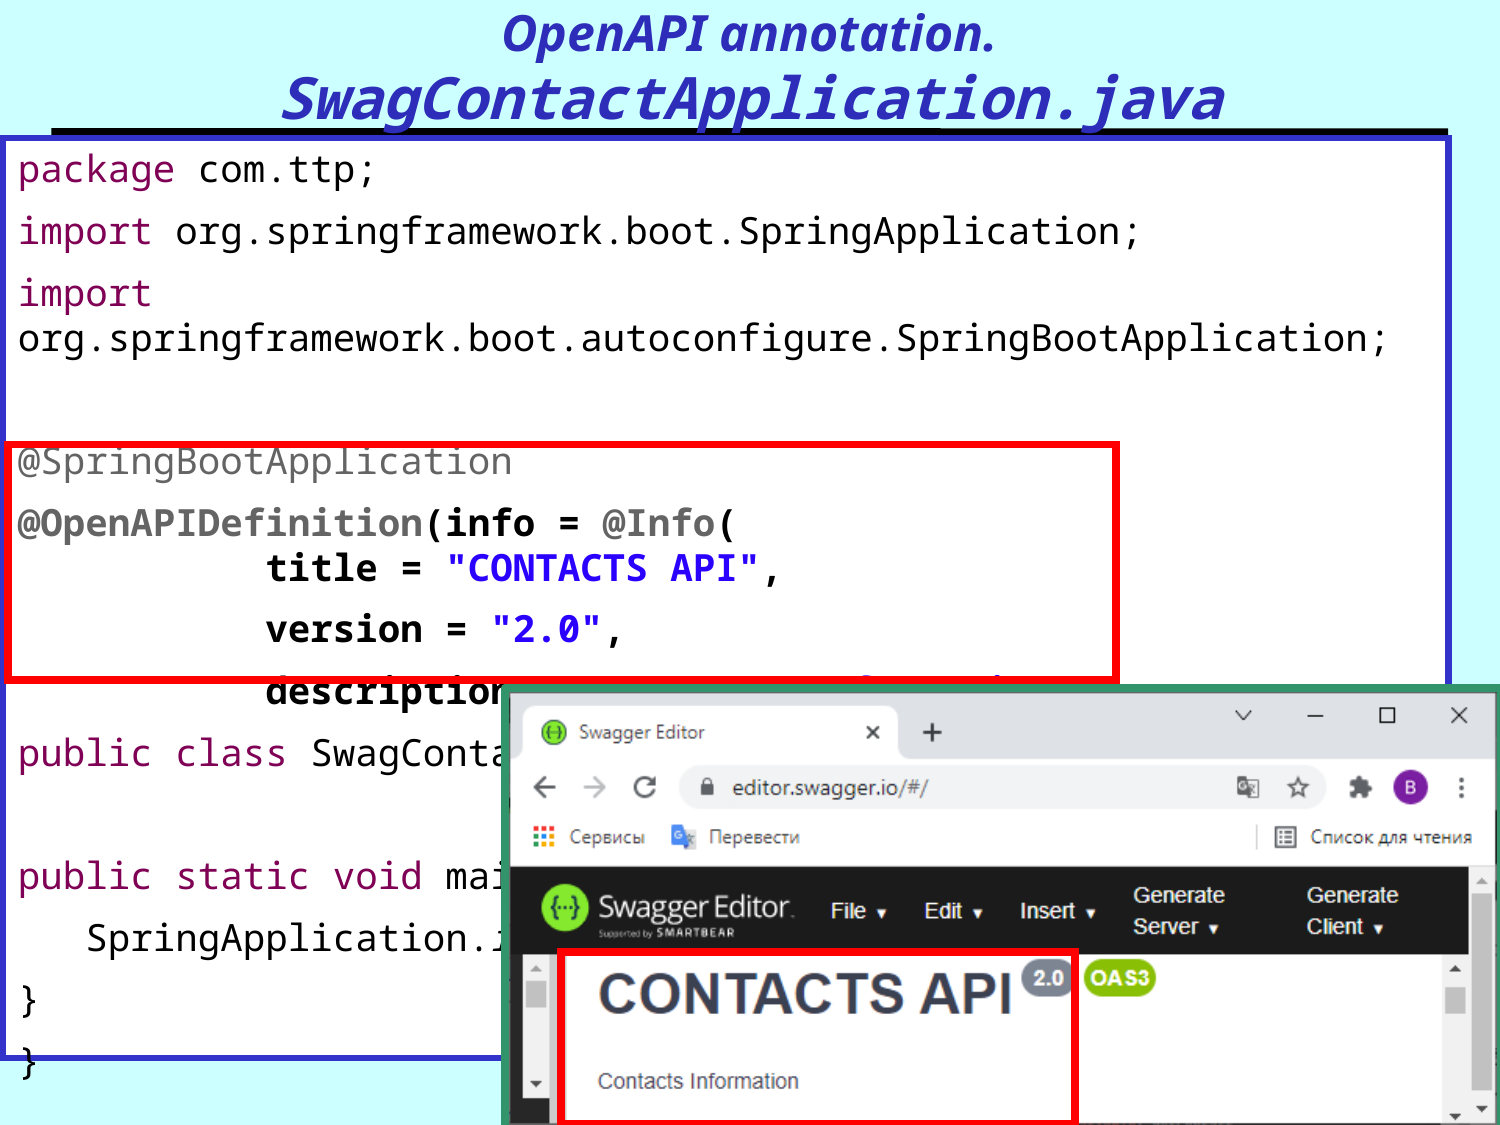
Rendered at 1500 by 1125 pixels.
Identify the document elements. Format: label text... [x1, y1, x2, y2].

text_box [8, 444, 1117, 681]
picture [509, 692, 1497, 1125]
text_box package com.ttp; import org.springframework.boot.SpringApplication; import org.springframework.boot.autoconfigure.SpringBootApplication; @SpringBootApplication @OpenAPIDefinition(info = @Info( title = "CONTACTS API", version = "2.0", description = "Contacts Information")) public class SwagContactApplication { public static void main(String[] args) { SpringApplication.run(SwagContactApplication.class, args); } } [3, 137, 1449, 1059]
text_box OpenAPI annotation. SwagContactApplication.java [0, 0, 1500, 133]
